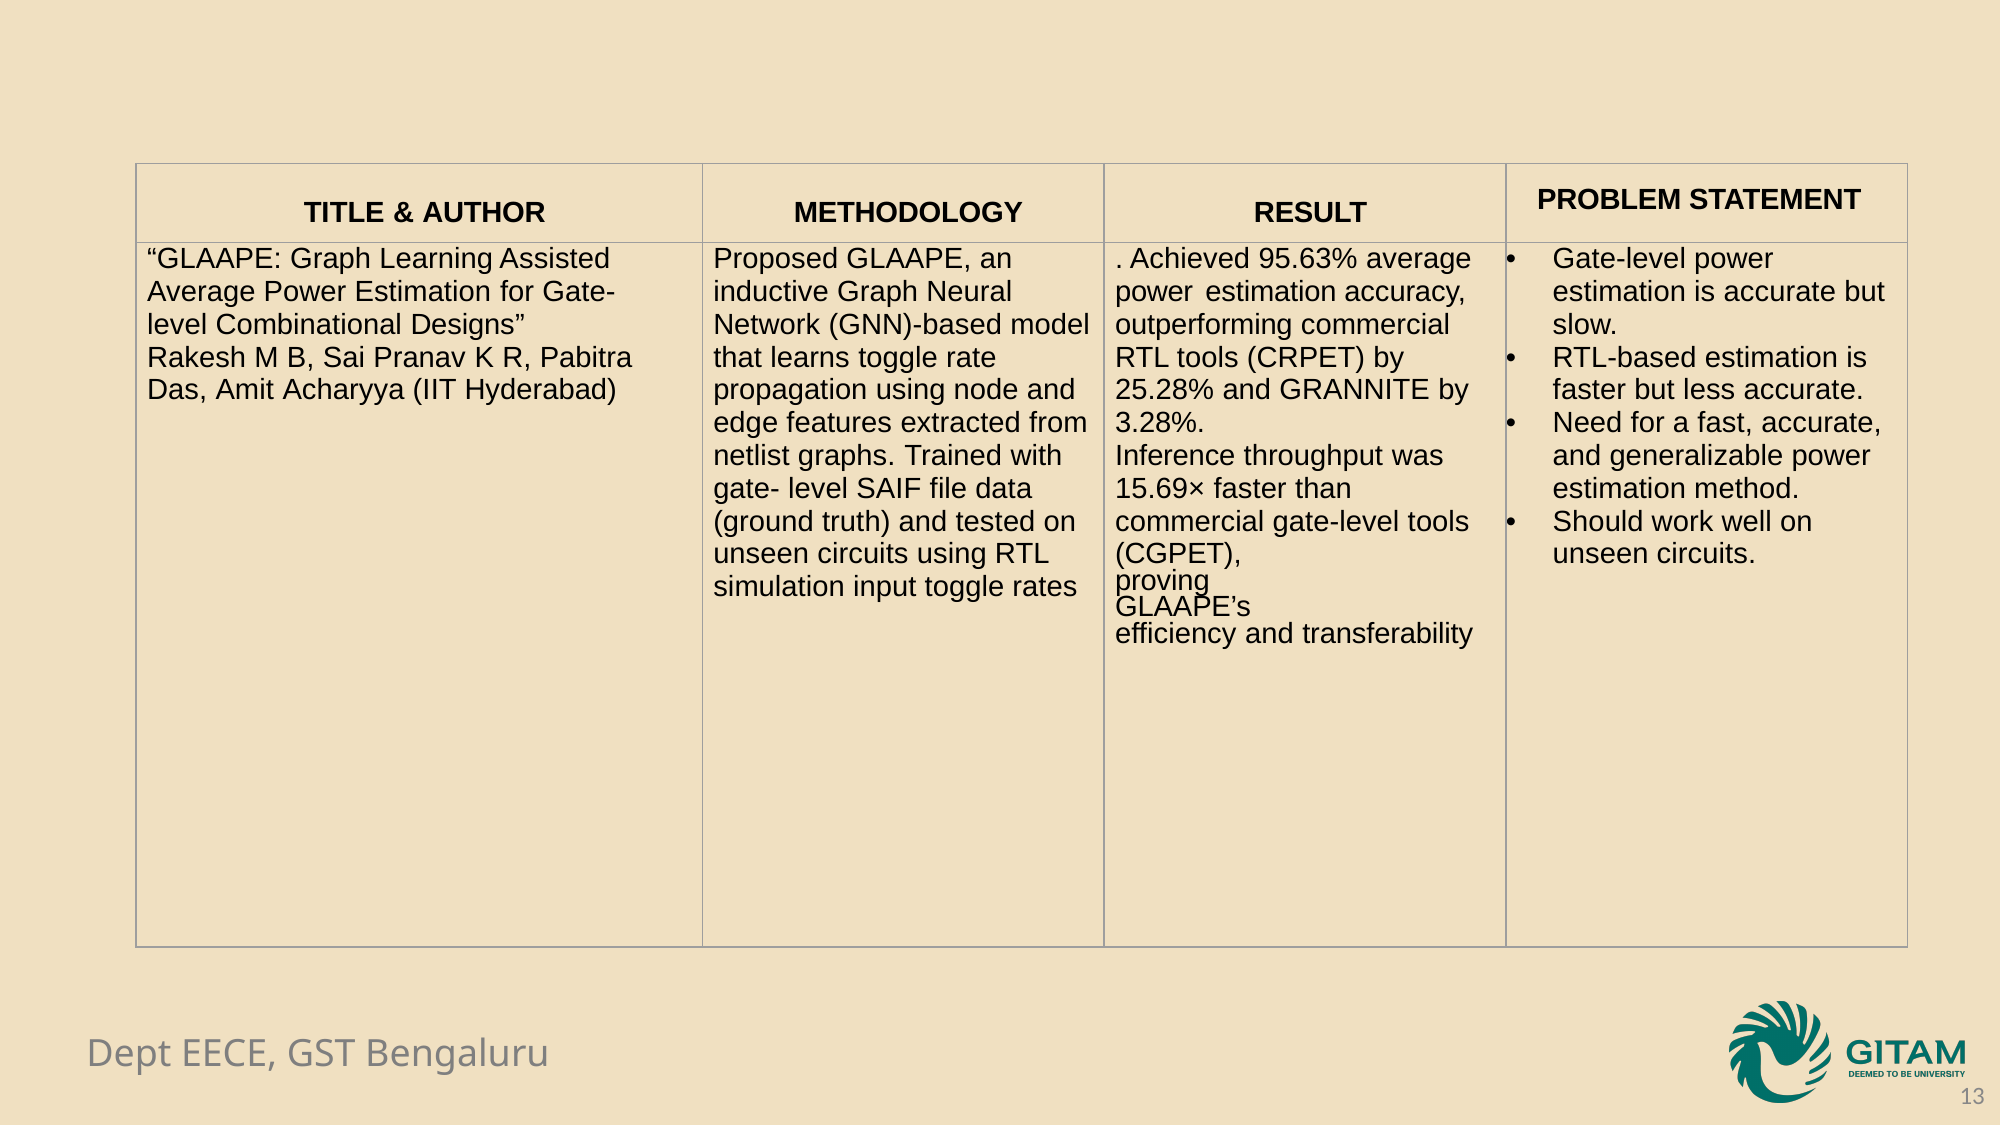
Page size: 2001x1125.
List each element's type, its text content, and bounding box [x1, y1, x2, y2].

table_header TITLE & AUTHOR [137, 164, 702, 242]
slide_number 13 [1550, 1065, 2000, 1125]
picture [1729, 1001, 1965, 1065]
table_header RESULT [1105, 164, 1505, 242]
table_header METHODOLOGY [703, 164, 1103, 242]
table_cell . Achieved 95.63% average power estimation accuracy, outperforming commercial RTL tools (CRPET) by 25.28% and GRANNITE by 3.28%. Inference throughput was 15.69× faster than commercial gate-level tools (CGPET), proving GLAAPE’s efficiency and transferability [1105, 243, 1505, 946]
table_cell “GLAAPE: Graph Learning Assisted Average Power Estimation for Gate- level Combinational Designs” Rakesh M B, Sai Pranav K R, Pabitra Das, Amit Acharyya (IIT Hyderabad) [137, 243, 702, 946]
table_cell Gate-level power estimation is accurate but slow. RTL-based estimation is faster but less accurate. Need for a fast, accurate, and generalizable power estimation method. Should work well on unseen circuits. [1507, 243, 1907, 946]
table_cell Proposed GLAAPE, an inductive Graph Neural Network (GNN)-based model that learns toggle rate propagation using node and edge features extracted from netlist graphs. Trained with gate- level SAIF file data (ground truth) and tested on unseen circuits using RTL simulation input toggle rates [703, 243, 1103, 946]
table_header PROBLEM STATEMENT [1507, 164, 1907, 242]
